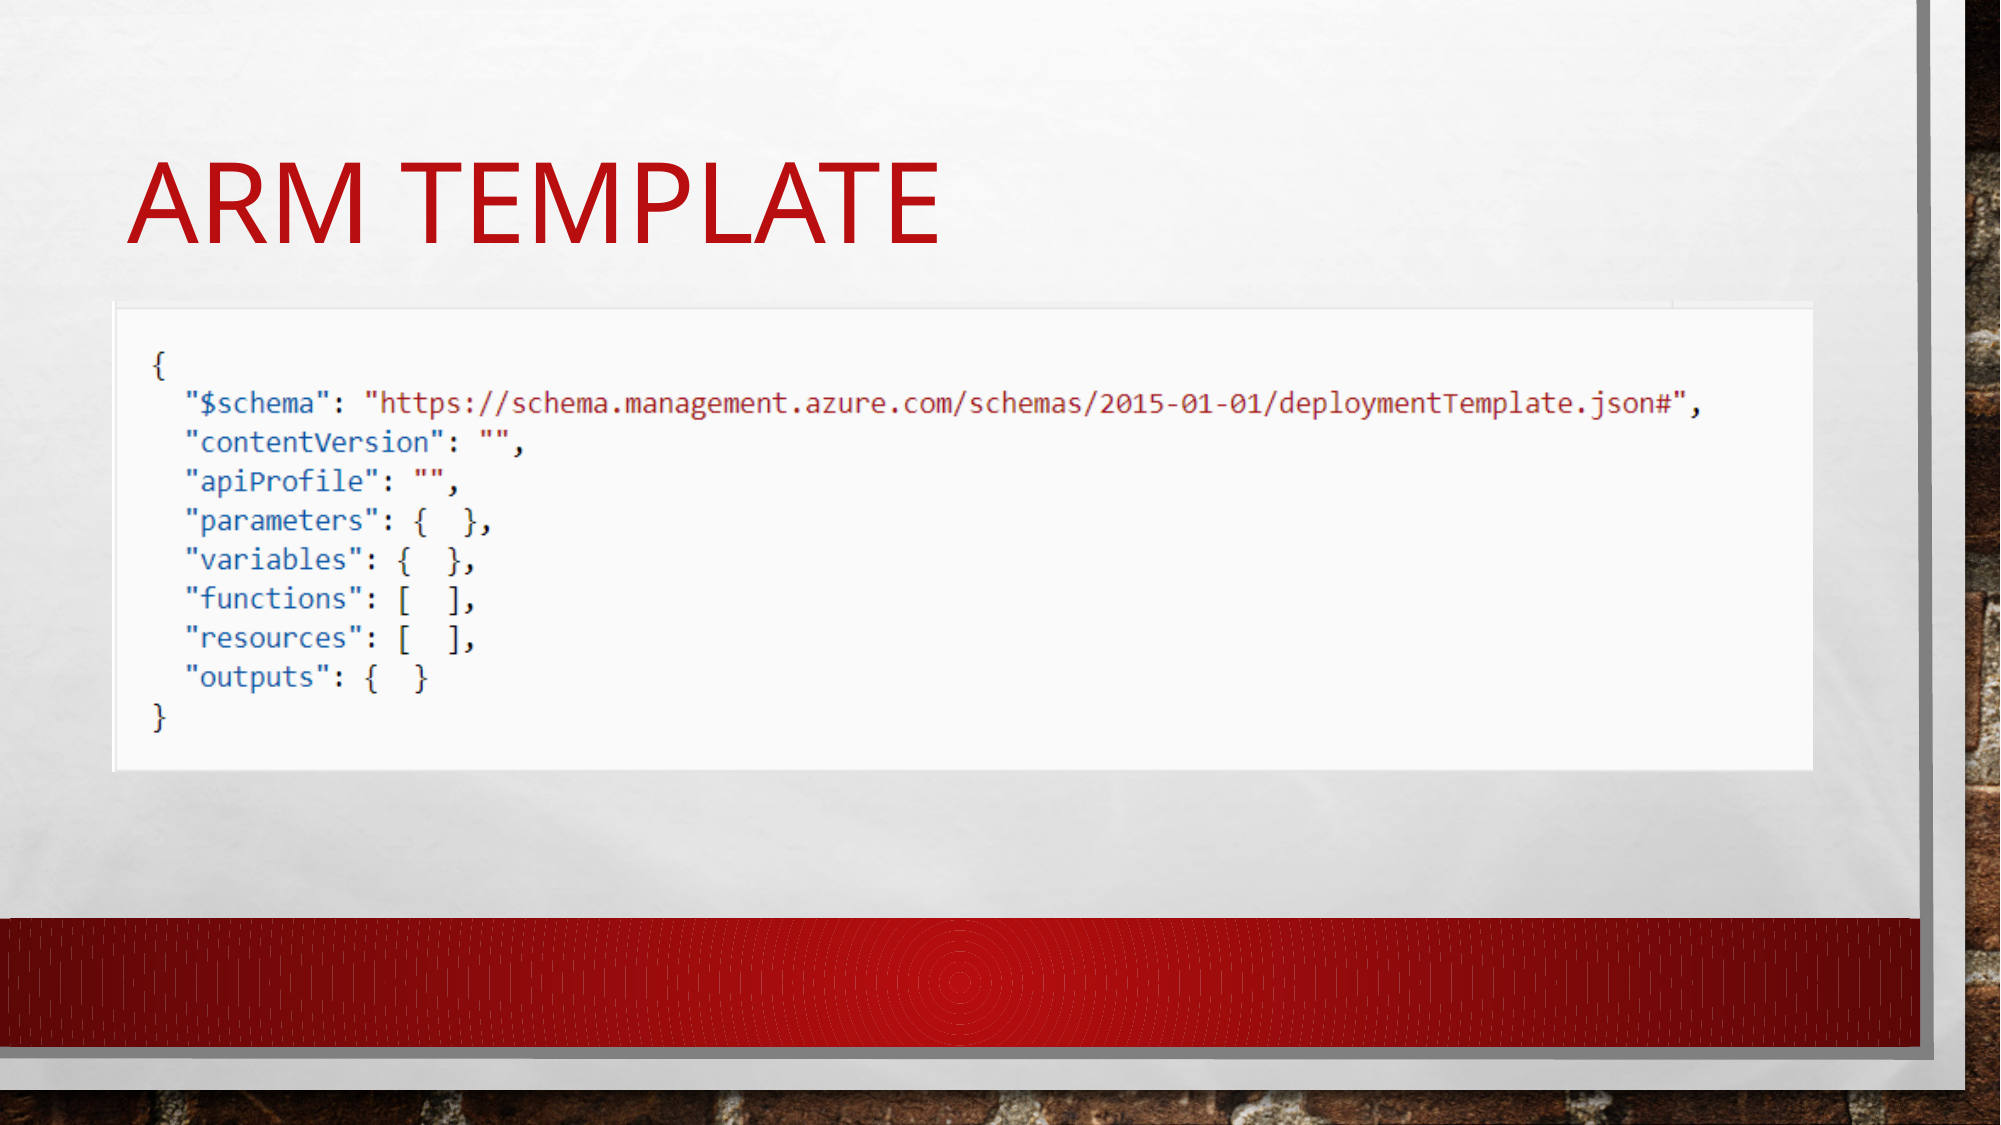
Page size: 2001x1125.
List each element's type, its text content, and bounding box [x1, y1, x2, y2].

picture [0, 0, 2000, 1125]
title ARM template [112, 112, 1818, 302]
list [112, 301, 1813, 773]
